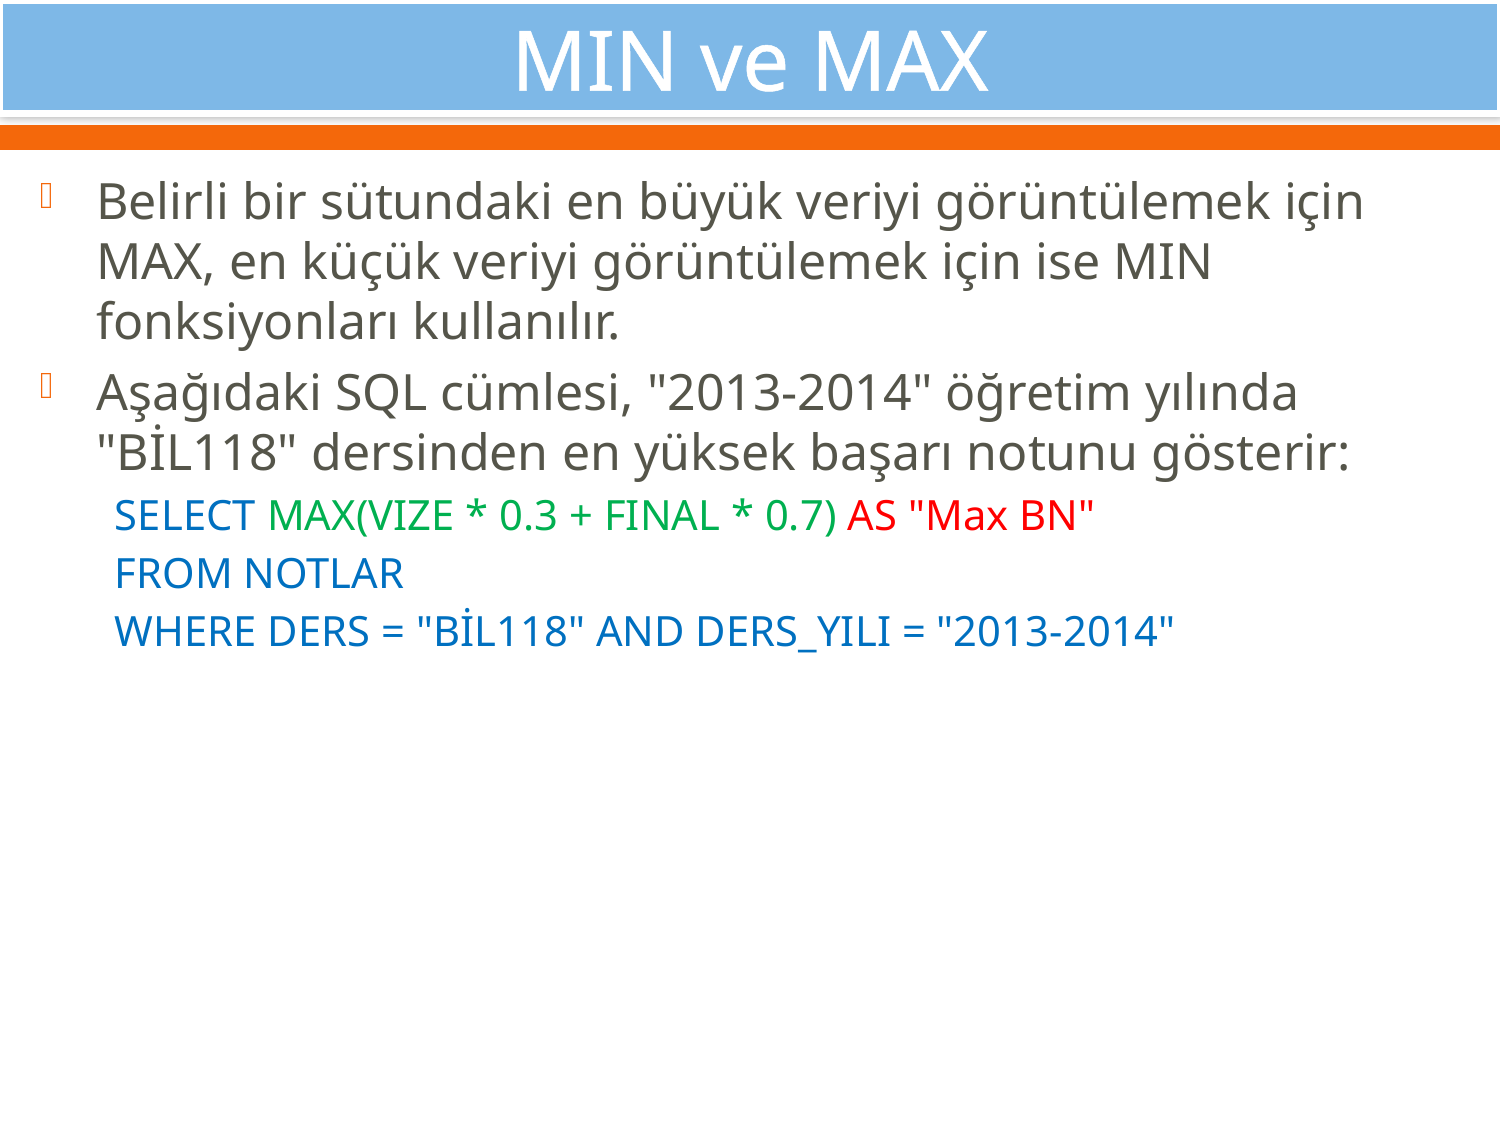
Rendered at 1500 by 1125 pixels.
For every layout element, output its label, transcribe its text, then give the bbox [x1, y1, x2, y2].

list Belirli bir sütundaki en büyük veriyi görüntülemek için MAX, en küçük veriyi görüntülemek için ise MIN fonksiyonları kullanılır. Aşağıdaki SQL cümlesi, "2013-2014" öğretim yılında "BİL118" dersinden en yüksek başarı notunu gösterir: SELECT MAX(VIZE * 0.3 + FINAL * 0.7) AS "Max BN" FROM NOTLAR WHERE DERS = "BİL118" AND DERS_YILI = "2013-2014" [24, 162, 1475, 1025]
title MIN ve MAX [0, 9, 1500, 105]
